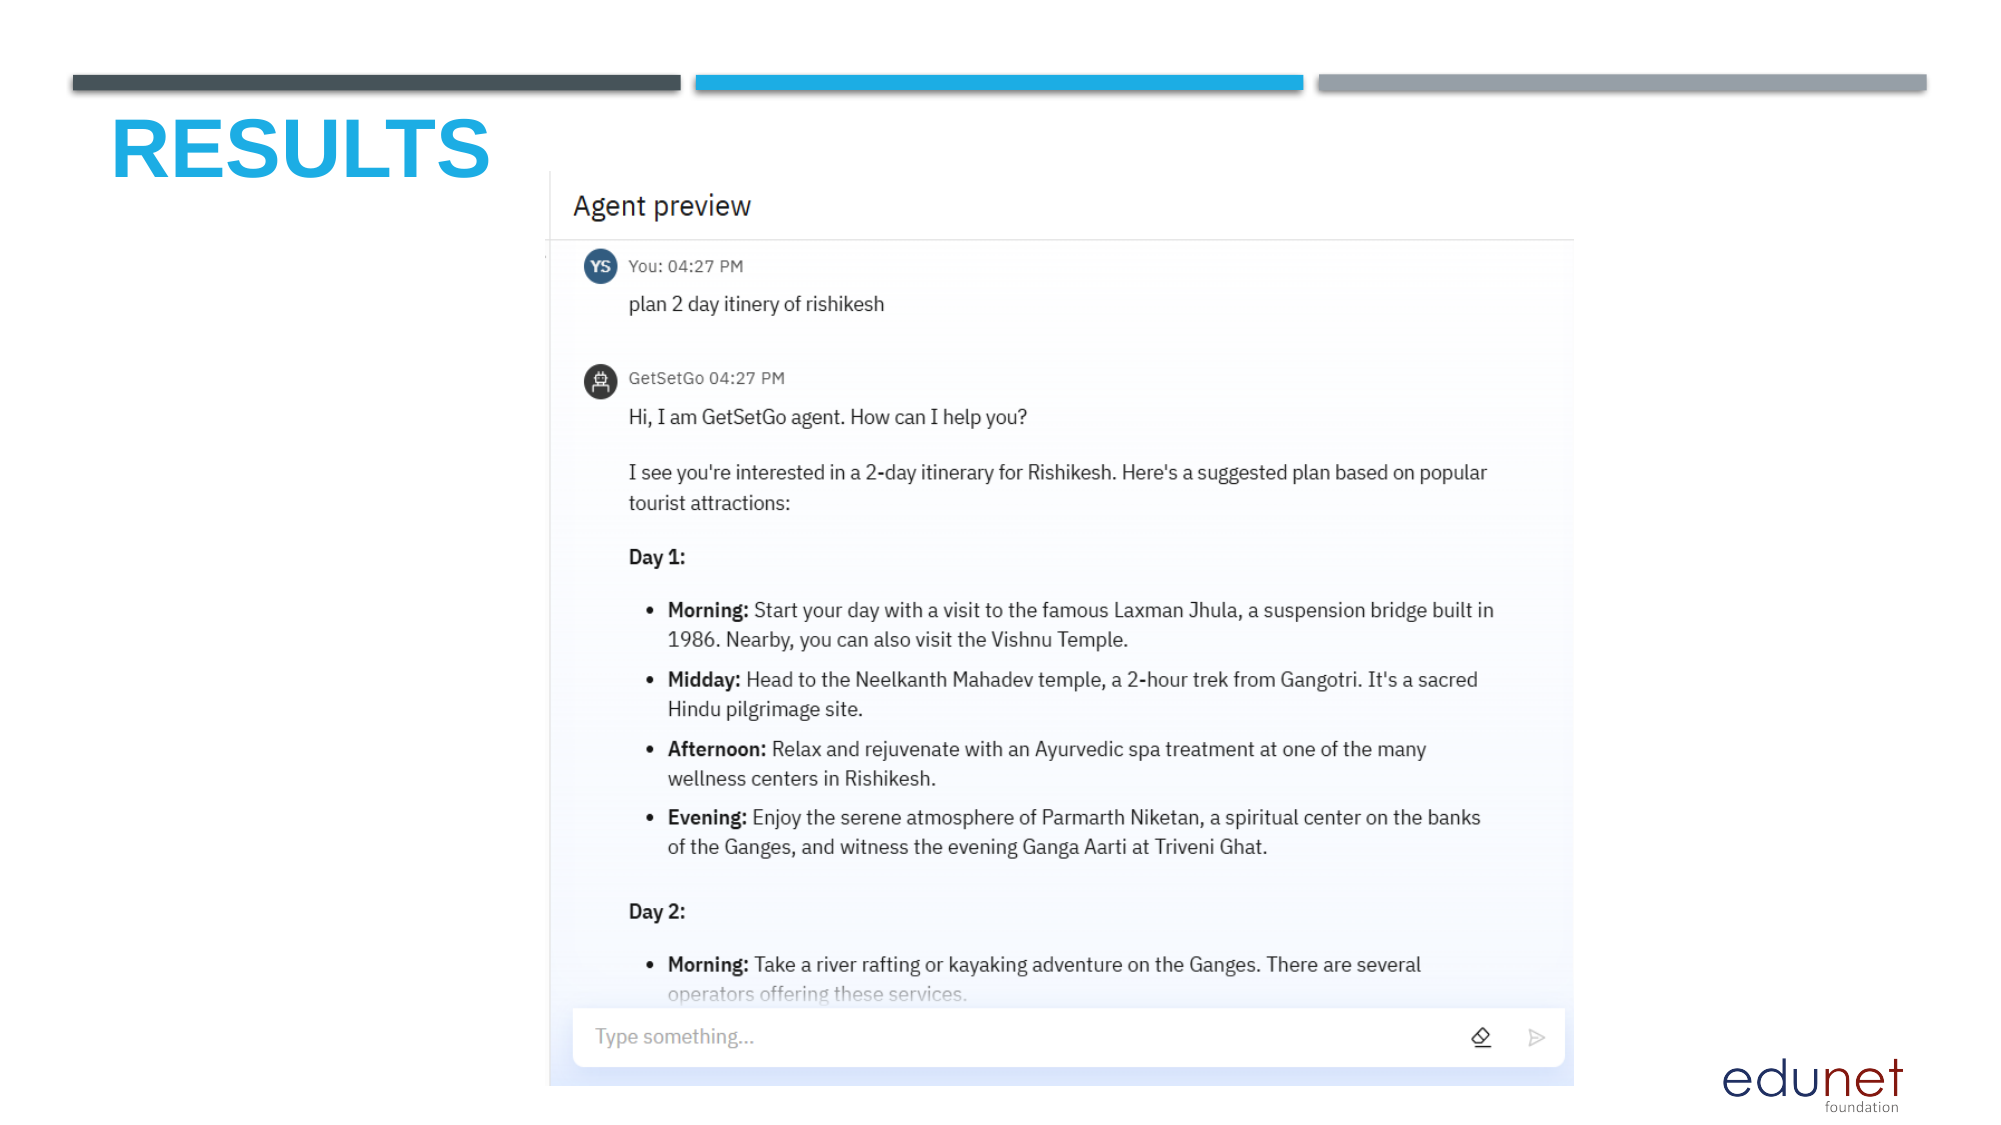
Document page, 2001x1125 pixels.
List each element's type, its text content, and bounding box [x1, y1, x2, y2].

picture [1719, 1056, 1905, 1116]
title Results [95, 115, 1905, 203]
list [544, 170, 1574, 1087]
